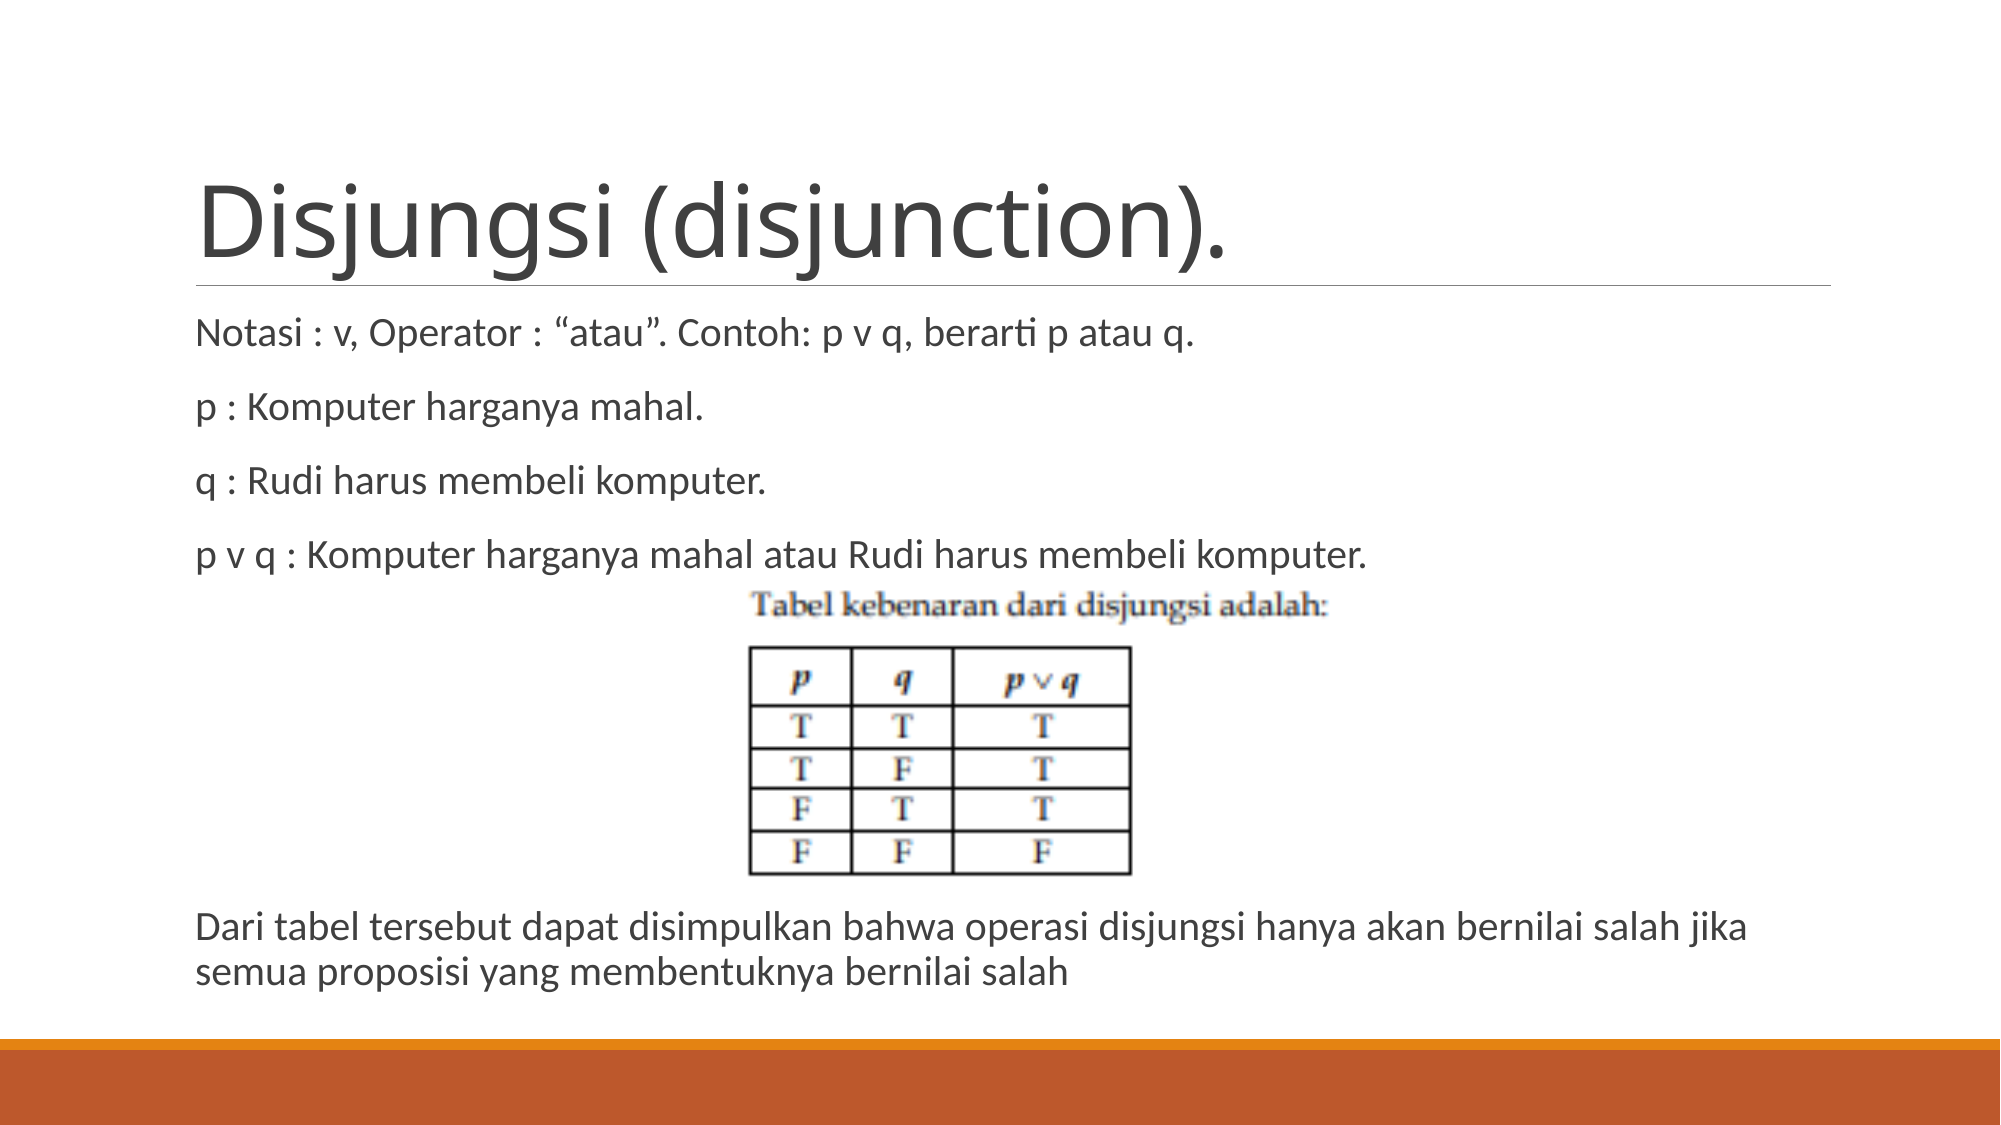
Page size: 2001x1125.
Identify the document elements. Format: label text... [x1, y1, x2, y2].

picture [734, 583, 1400, 905]
list Notasi : v, Operator : “atau”. Contoh: p v q, berarti p atau q. p : Komputer harganya mahal. q : Rudi harus membeli komputer. p v q : Komputer harganya mahal atau Rudi harus membeli komputer. Dari tabel tersebut dapat disimpulkan bahwa operasi disjungsi hanya akan bernilai salah jika semua proposisi yang membentuknya bernilai salah [180, 302, 1830, 1028]
title Disjungsi (disjunction). [180, 47, 1830, 285]
